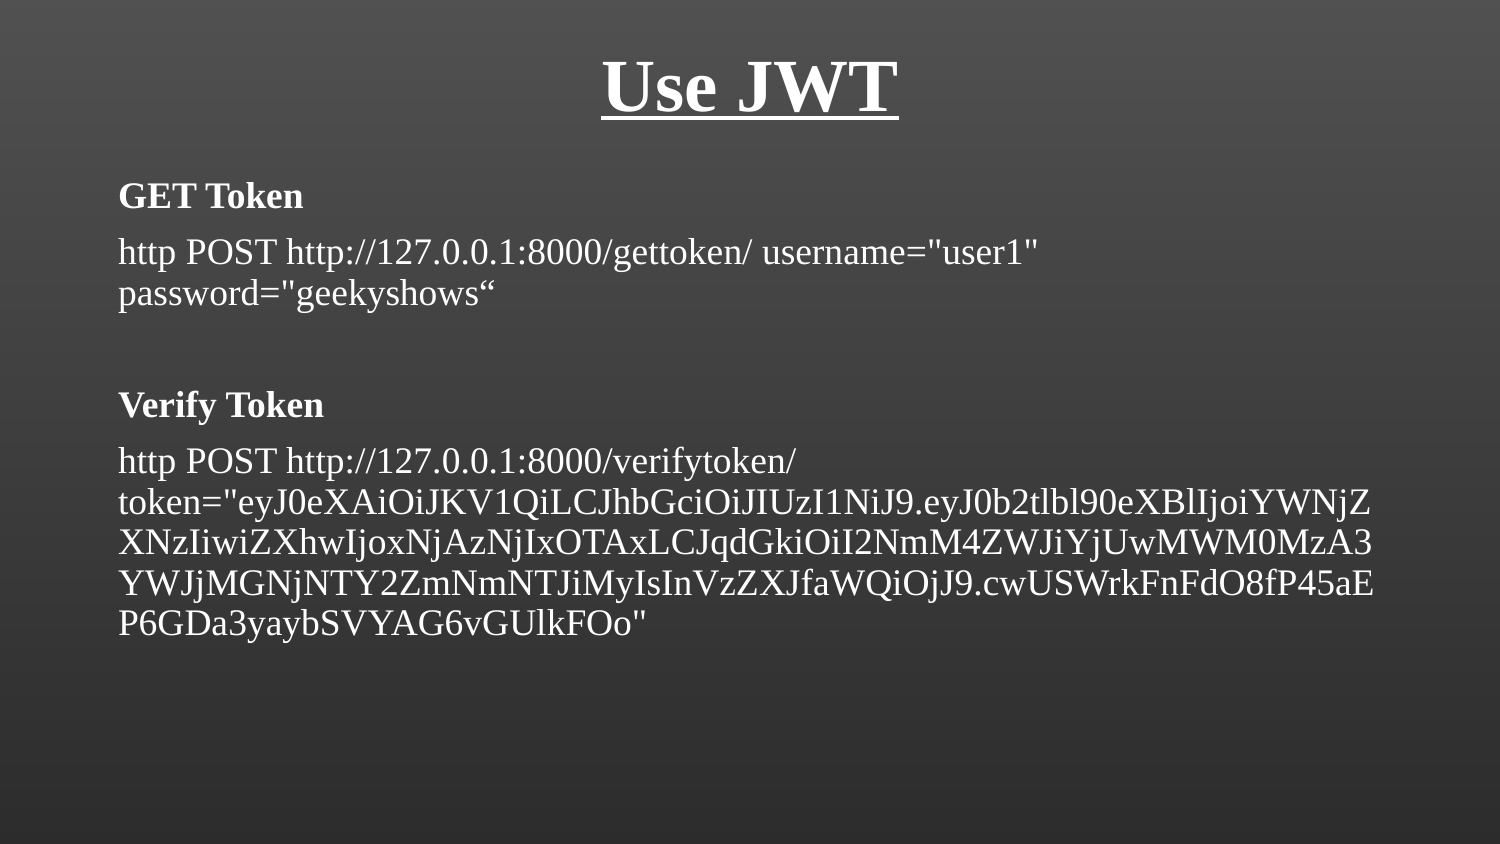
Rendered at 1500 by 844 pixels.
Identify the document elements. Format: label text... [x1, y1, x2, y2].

list GET Token http POST http://127.0.0.1:8000/gettoken/ username="user1" password="geekyshows“ Verify Token http POST http://127.0.0.1:8000/verifytoken/ token="eyJ0eXAiOiJKV1QiLCJhbGciOiJIUzI1NiJ9.eyJ0b2tlbl90eXBlIjoiYWNjZXNzIiwiZXhwIjoxNjAzNjIxOTAxLCJqdGkiOiI2NmM4ZWJiYjUwMWM0MzA3YWJjMGNjNTY2ZmNmNTJiMyIsInVzZXJfaWQiOjJ9.cwUSWrkFnFdO8fP45aEP6GDa3yaybSVYAG6vGUlkFOo" [103, 169, 1397, 793]
title Use JWT [103, 5, 1397, 169]
